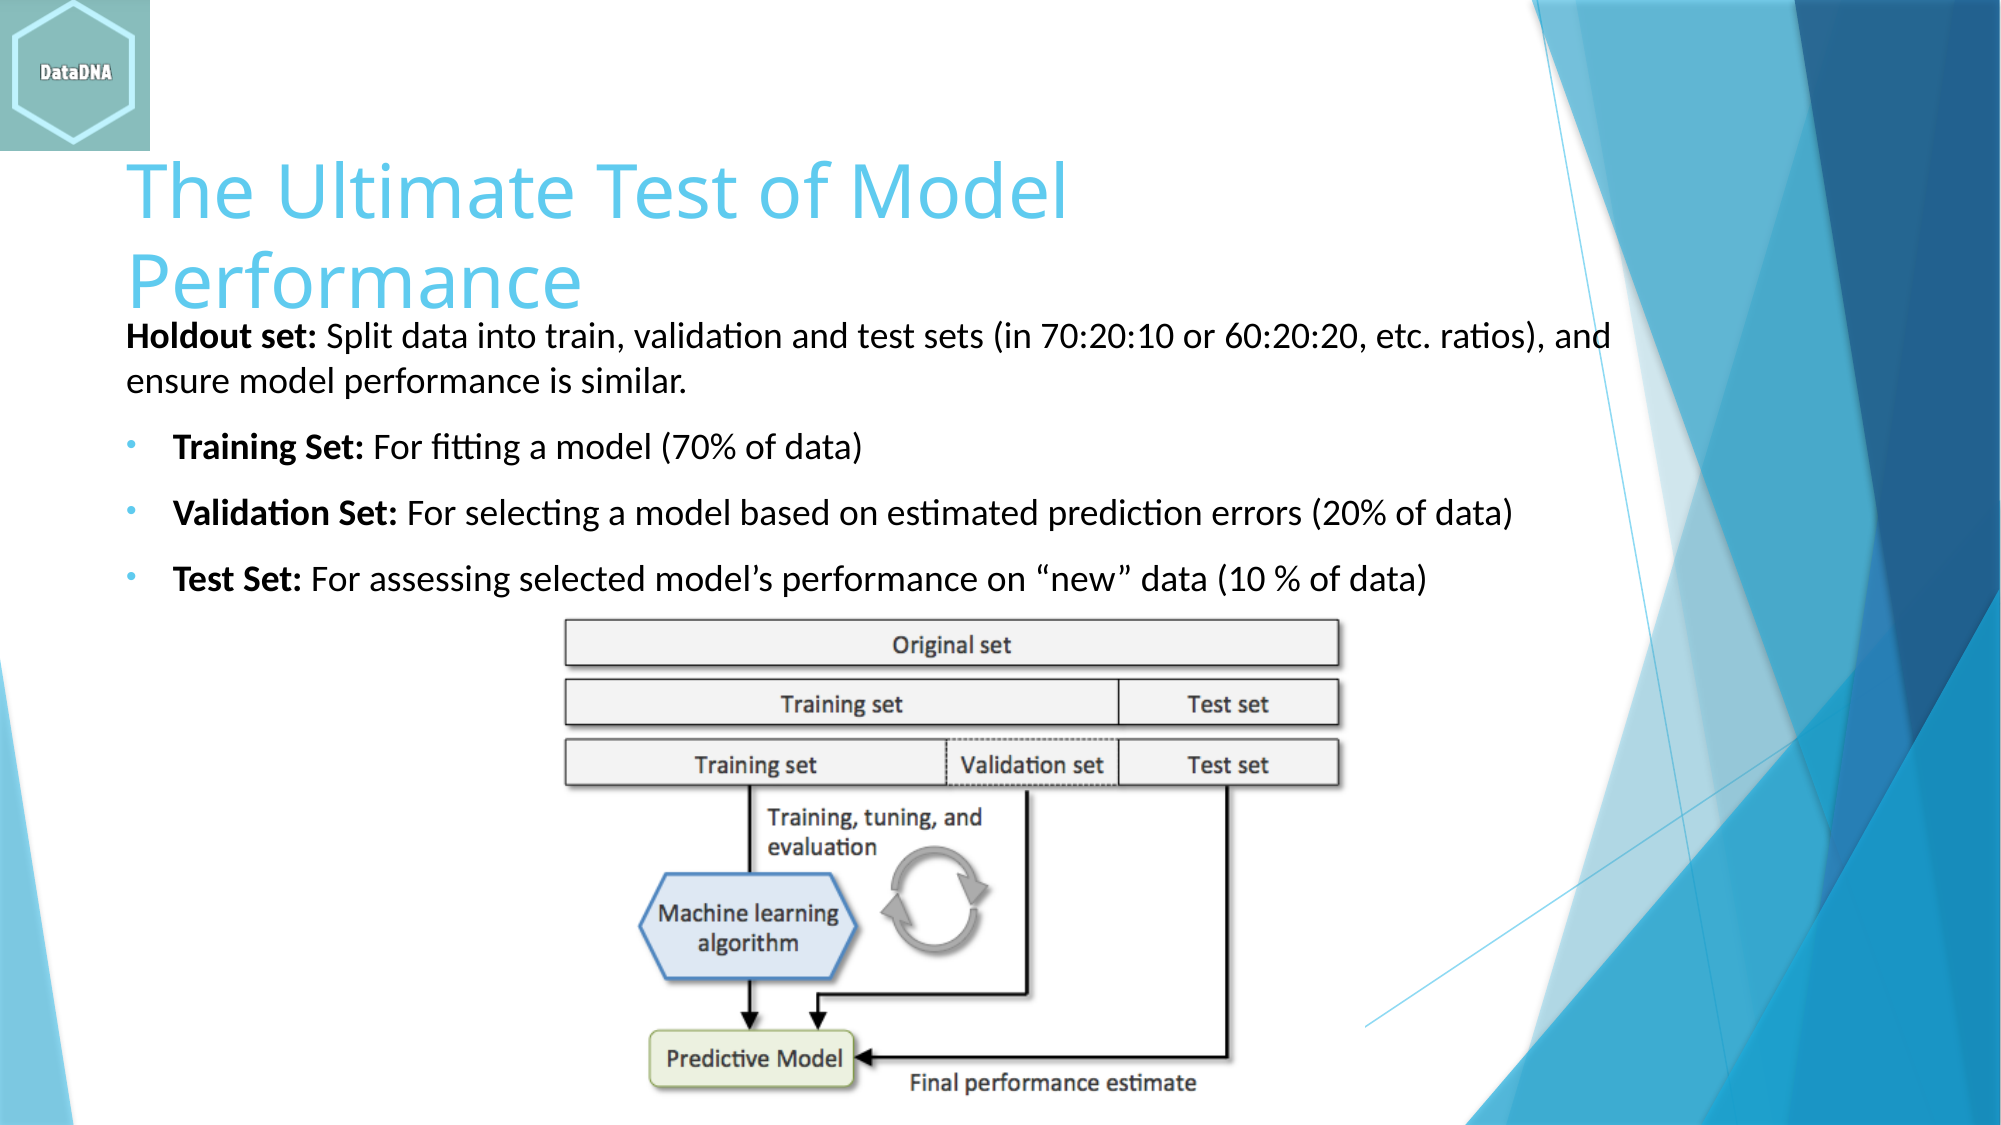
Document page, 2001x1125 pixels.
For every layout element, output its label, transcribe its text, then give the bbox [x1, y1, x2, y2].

list Holdout set: Split data into train, validation and test sets (in 70:20:10 or 60:20:20, etc. ratios), and ensure model performance is similar. Training Set: For fitting a model (70% of data) Validation Set: For selecting a model based on estimated prediction errors (20% of data) Test Set: For assessing selected model’s performance on “new” data (10 % of data) [111, 303, 1630, 1125]
picture [539, 604, 1366, 1125]
text_box The Ultimate Test of Model Performance [111, 135, 1522, 353]
picture [0, 0, 150, 151]
